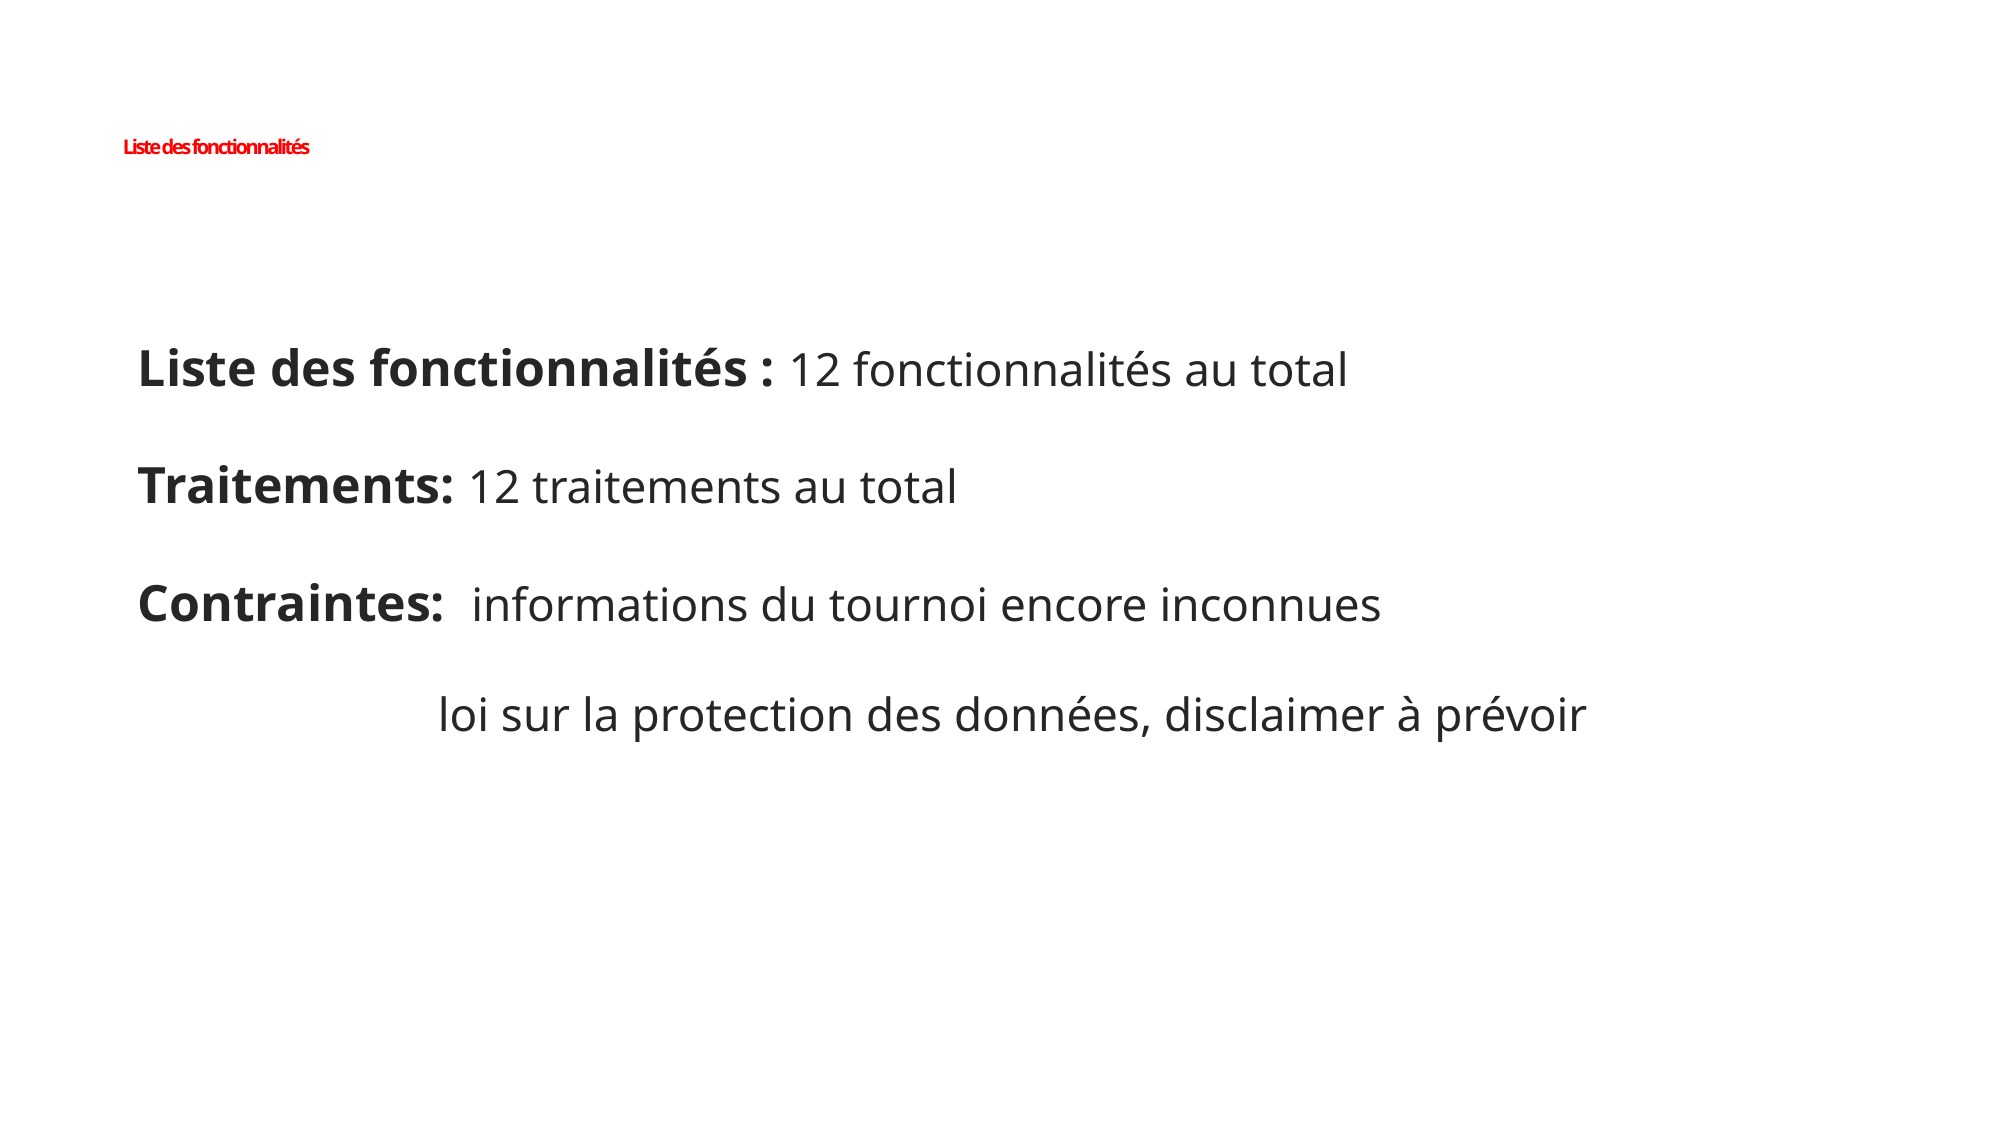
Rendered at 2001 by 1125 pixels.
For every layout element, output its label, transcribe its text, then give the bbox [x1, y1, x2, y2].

list Liste des fonctionnalités : 12 fonctionnalités au total Traitements: 12 traitements au total Contraintes: informations du tournoi encore inconnues loi sur la protection des données, disclaimer à prévoir [107, 212, 1872, 1066]
title Liste des fonctionnalités [107, 48, 1876, 253]
